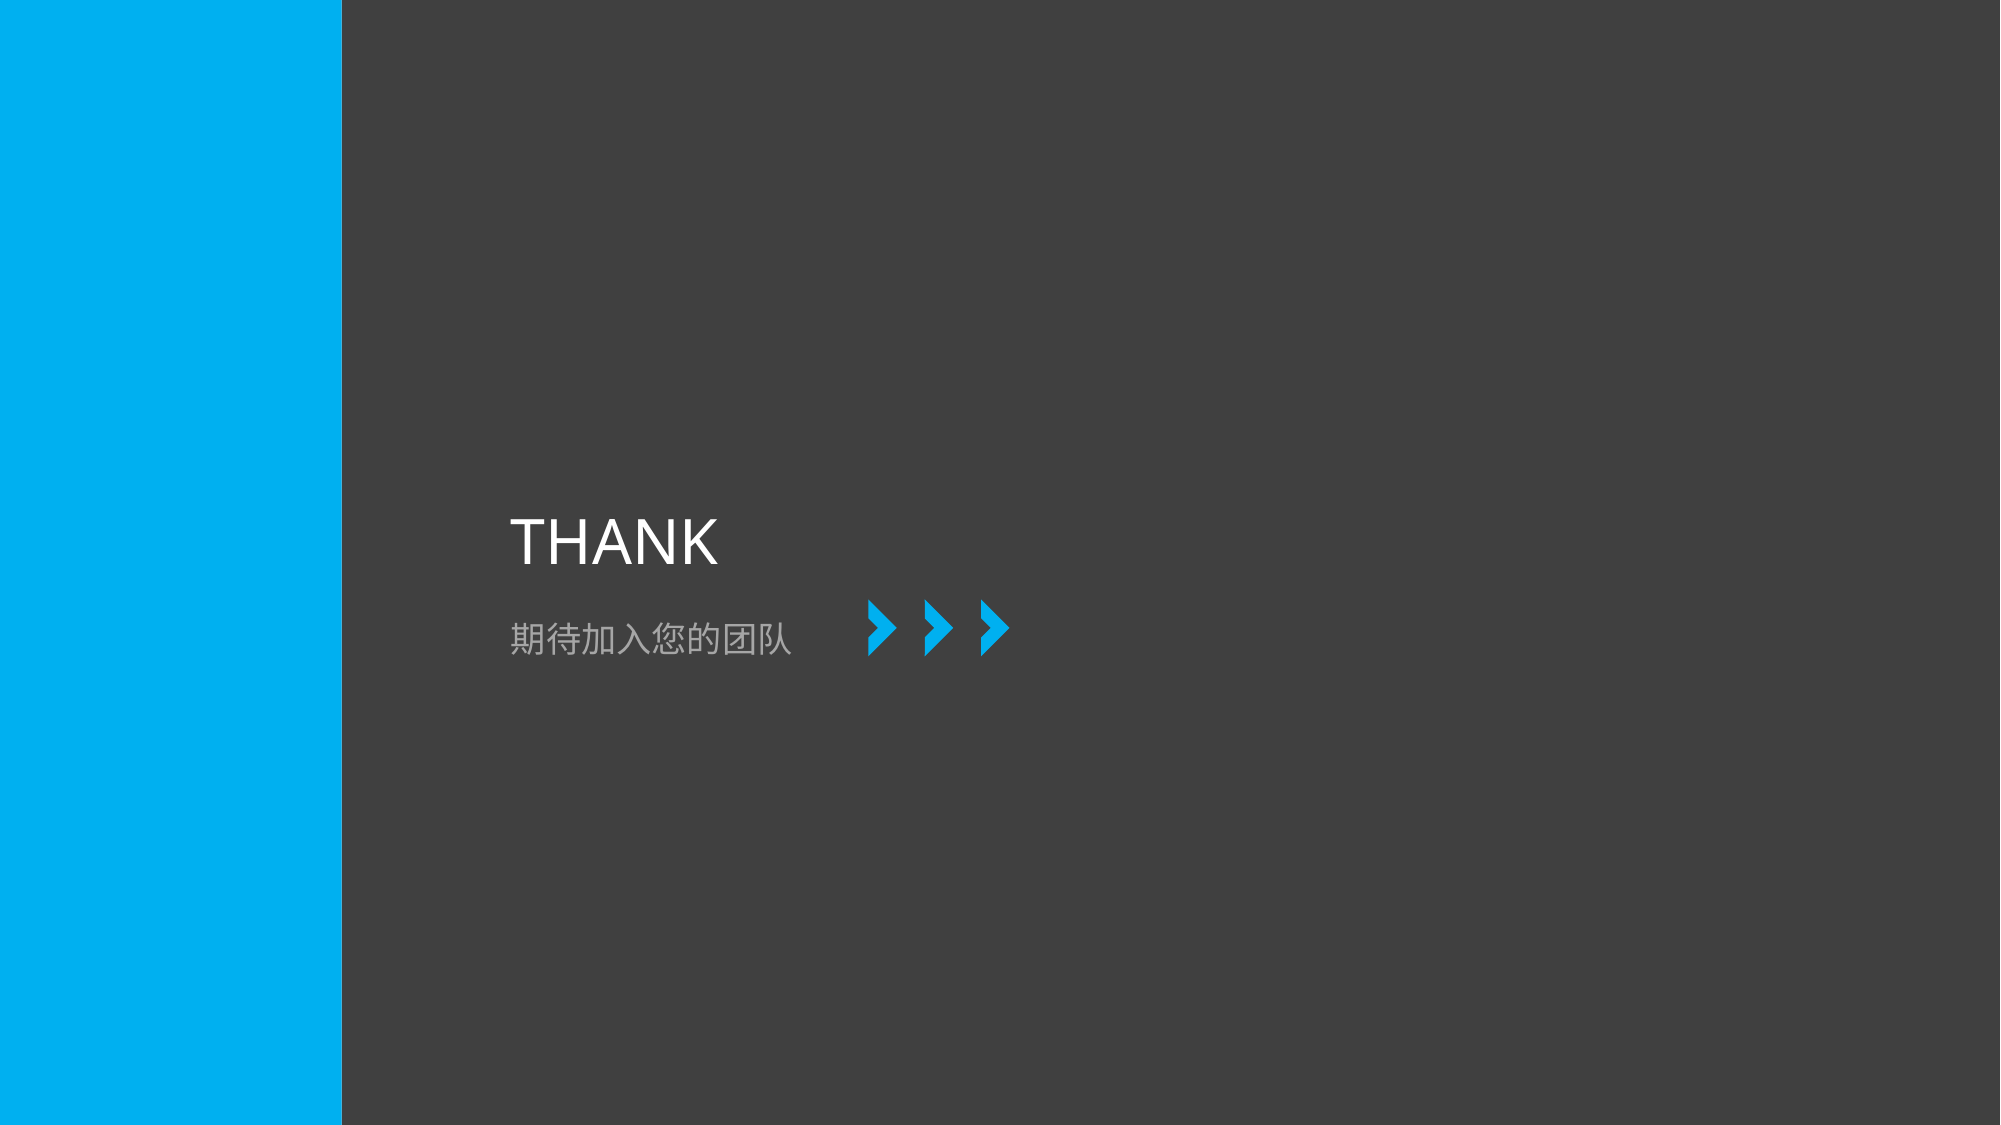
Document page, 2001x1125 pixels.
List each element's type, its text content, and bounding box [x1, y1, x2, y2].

text_box [0, 0, 343, 1125]
list THANK 期待加入您的团队 [495, 456, 1359, 669]
text_box [343, 0, 2000, 1125]
text_box [980, 596, 1012, 659]
text_box [867, 596, 899, 659]
text_box [923, 596, 955, 659]
